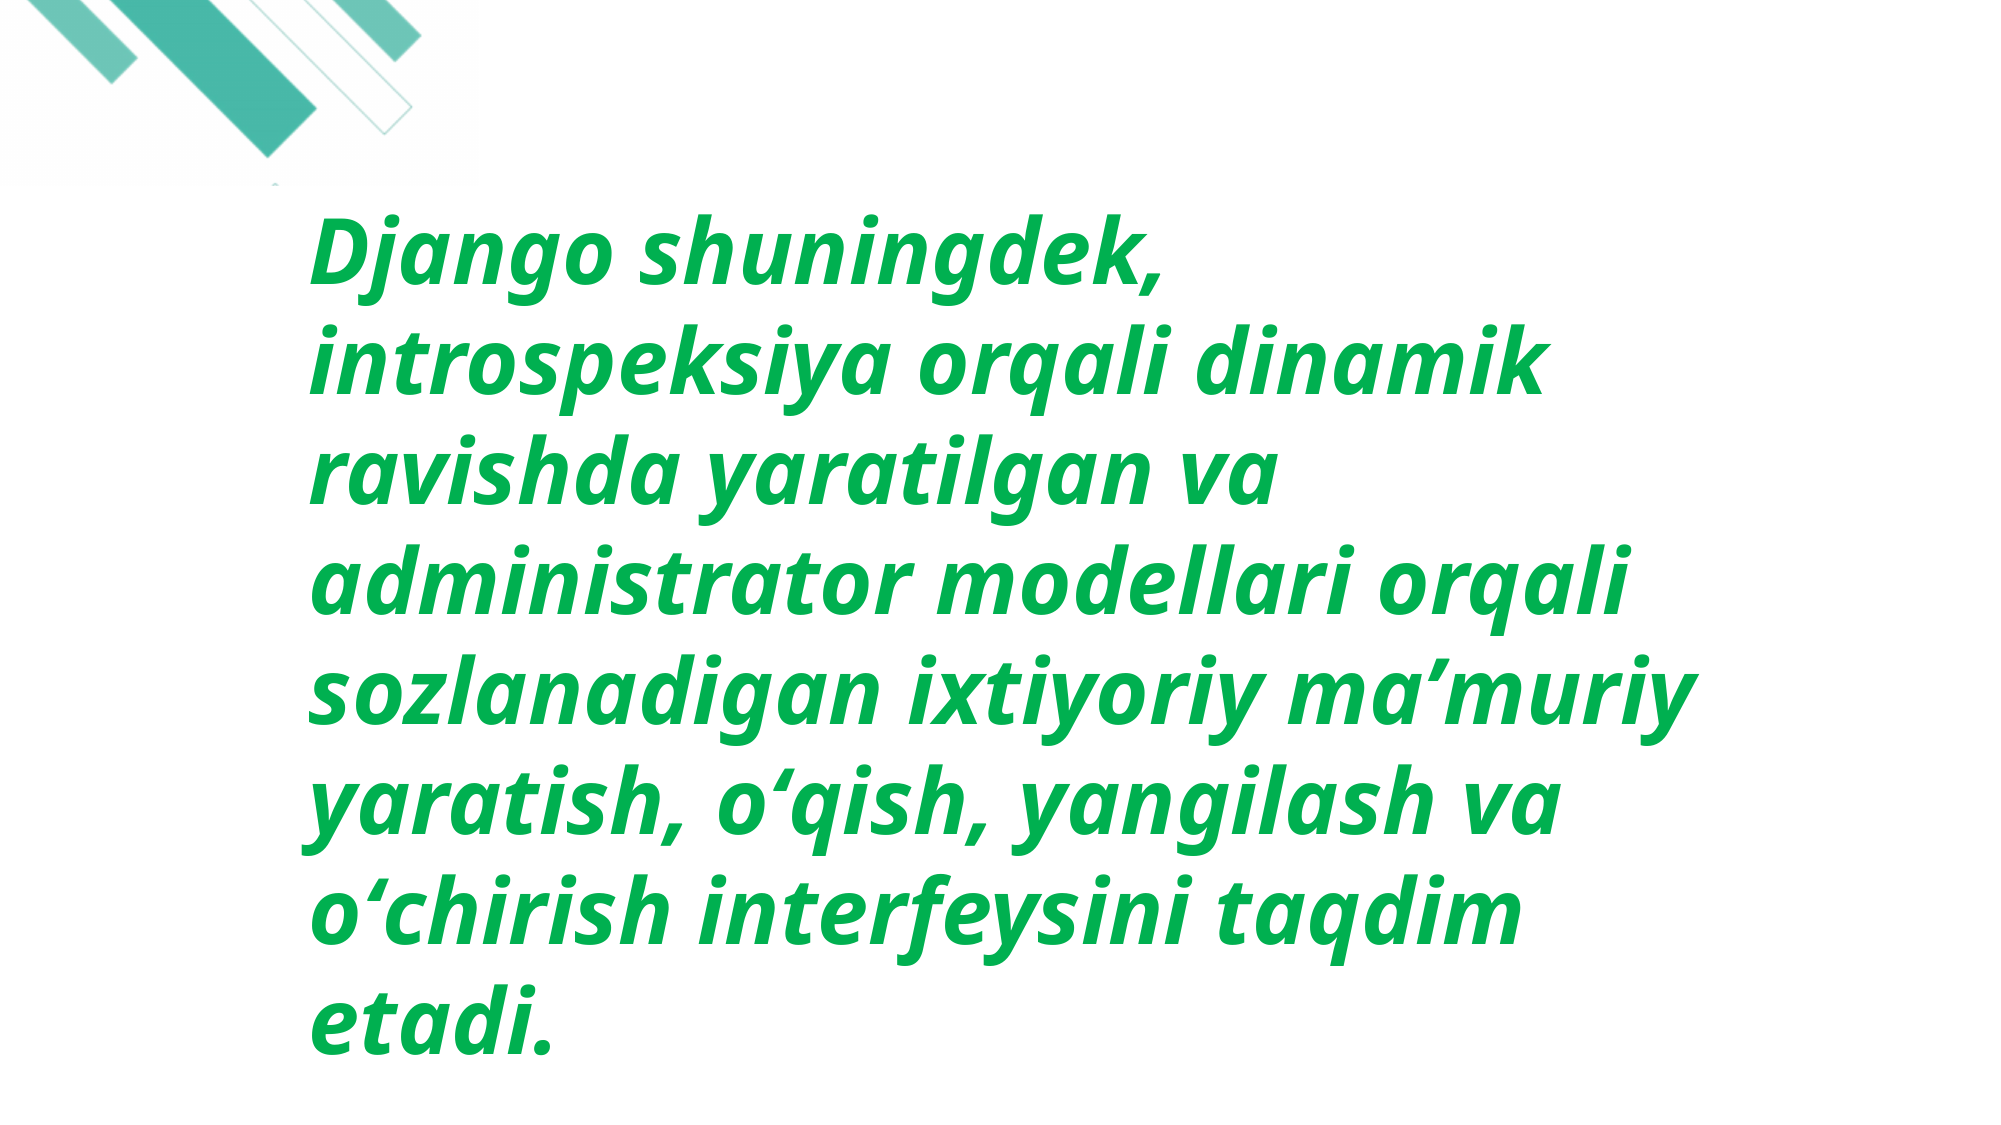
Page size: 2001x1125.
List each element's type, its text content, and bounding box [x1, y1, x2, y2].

picture [0, 0, 479, 186]
text_box Django shuningdek, introspeksiya orqali dinamik ravishda yaratilgan va administrator modellari orqali sozlanadigan ixtiyoriy maʼmuriy yaratish, oʻqish, yangilash va oʻchirish interfeysini taqdim etadi. [294, 185, 1777, 1081]
